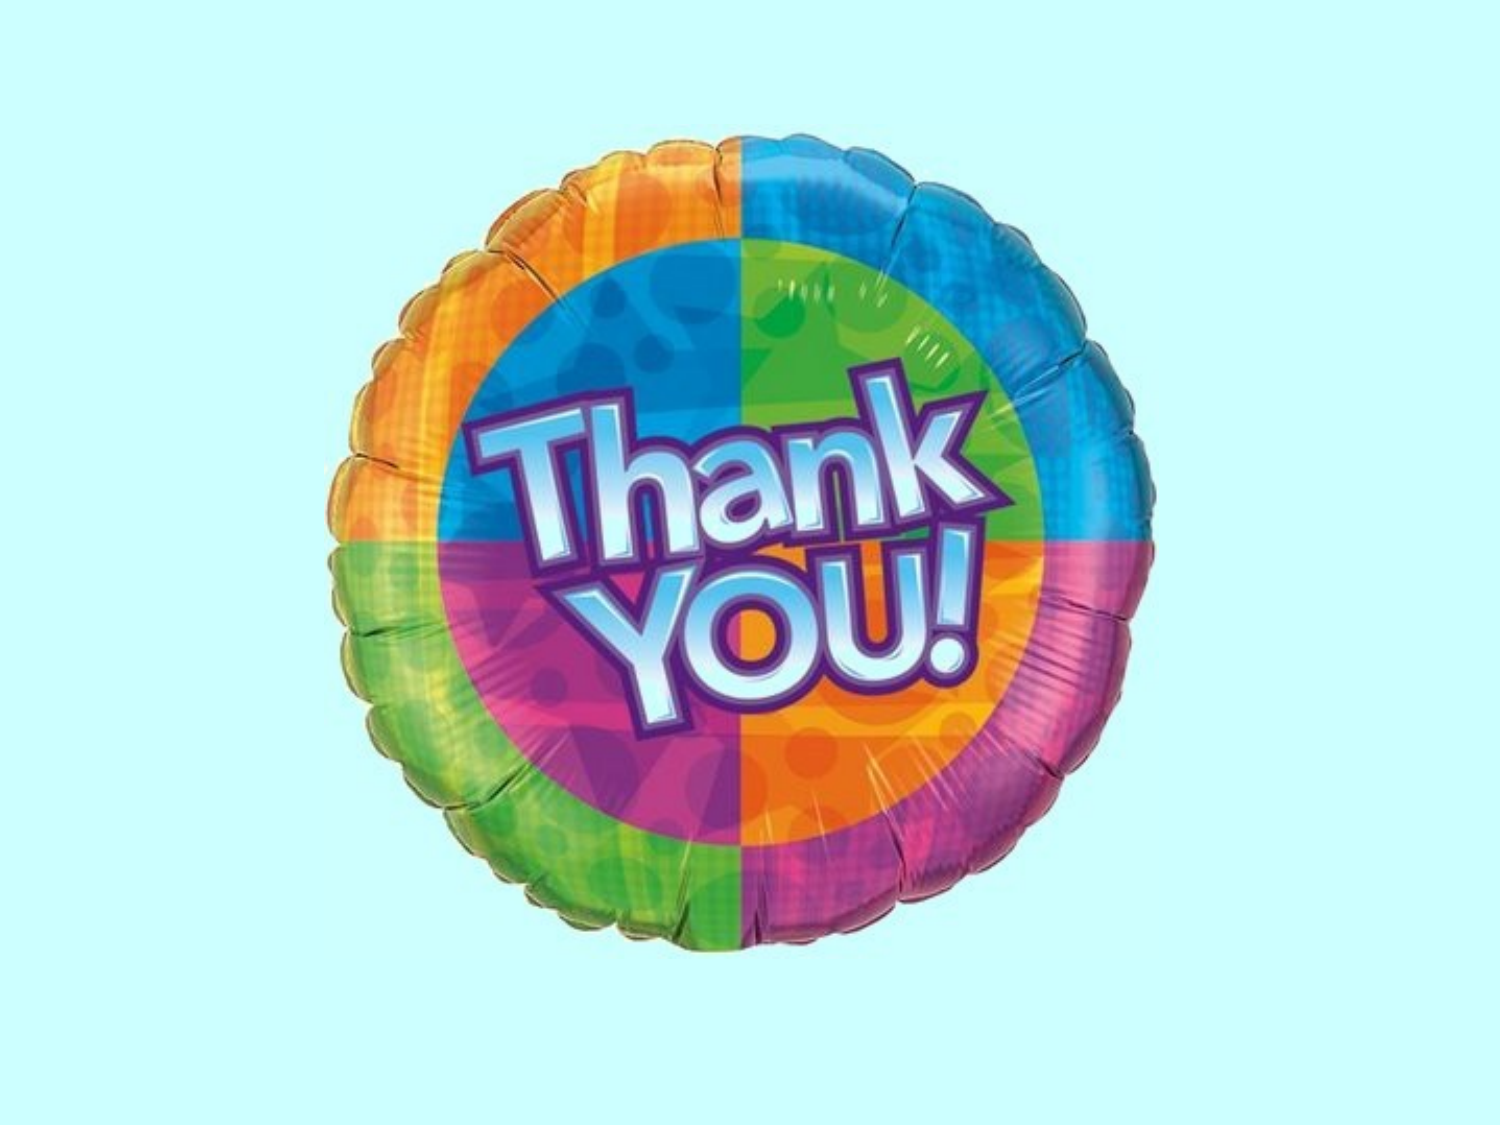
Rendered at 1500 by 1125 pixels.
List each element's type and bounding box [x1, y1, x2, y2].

picture [324, 124, 1159, 959]
